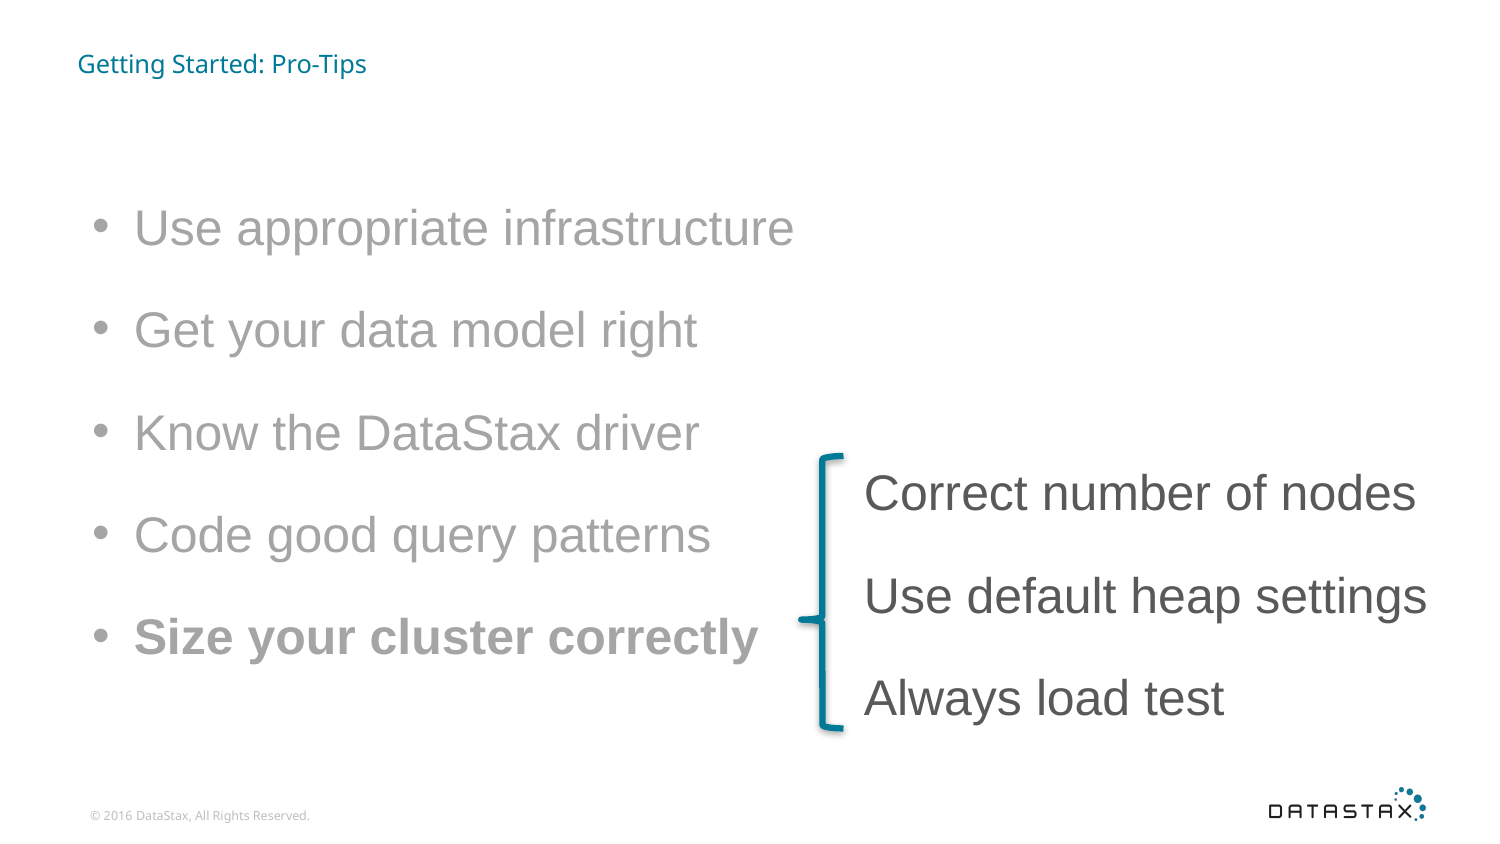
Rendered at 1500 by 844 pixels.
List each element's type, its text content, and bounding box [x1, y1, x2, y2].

text_box [799, 453, 844, 731]
text_box Correct number of nodes Use default heap settings Always load test [863, 430, 1475, 830]
footer © 2016 DataStax, All Rights Reserved. [75, 793, 337, 839]
title Getting Started: Pro-Tips [62, 32, 1300, 94]
list Use appropriate infrastructure Get your data model right Know the DataStax driver Code good query patterns Size your cluster correctly [62, 150, 845, 803]
